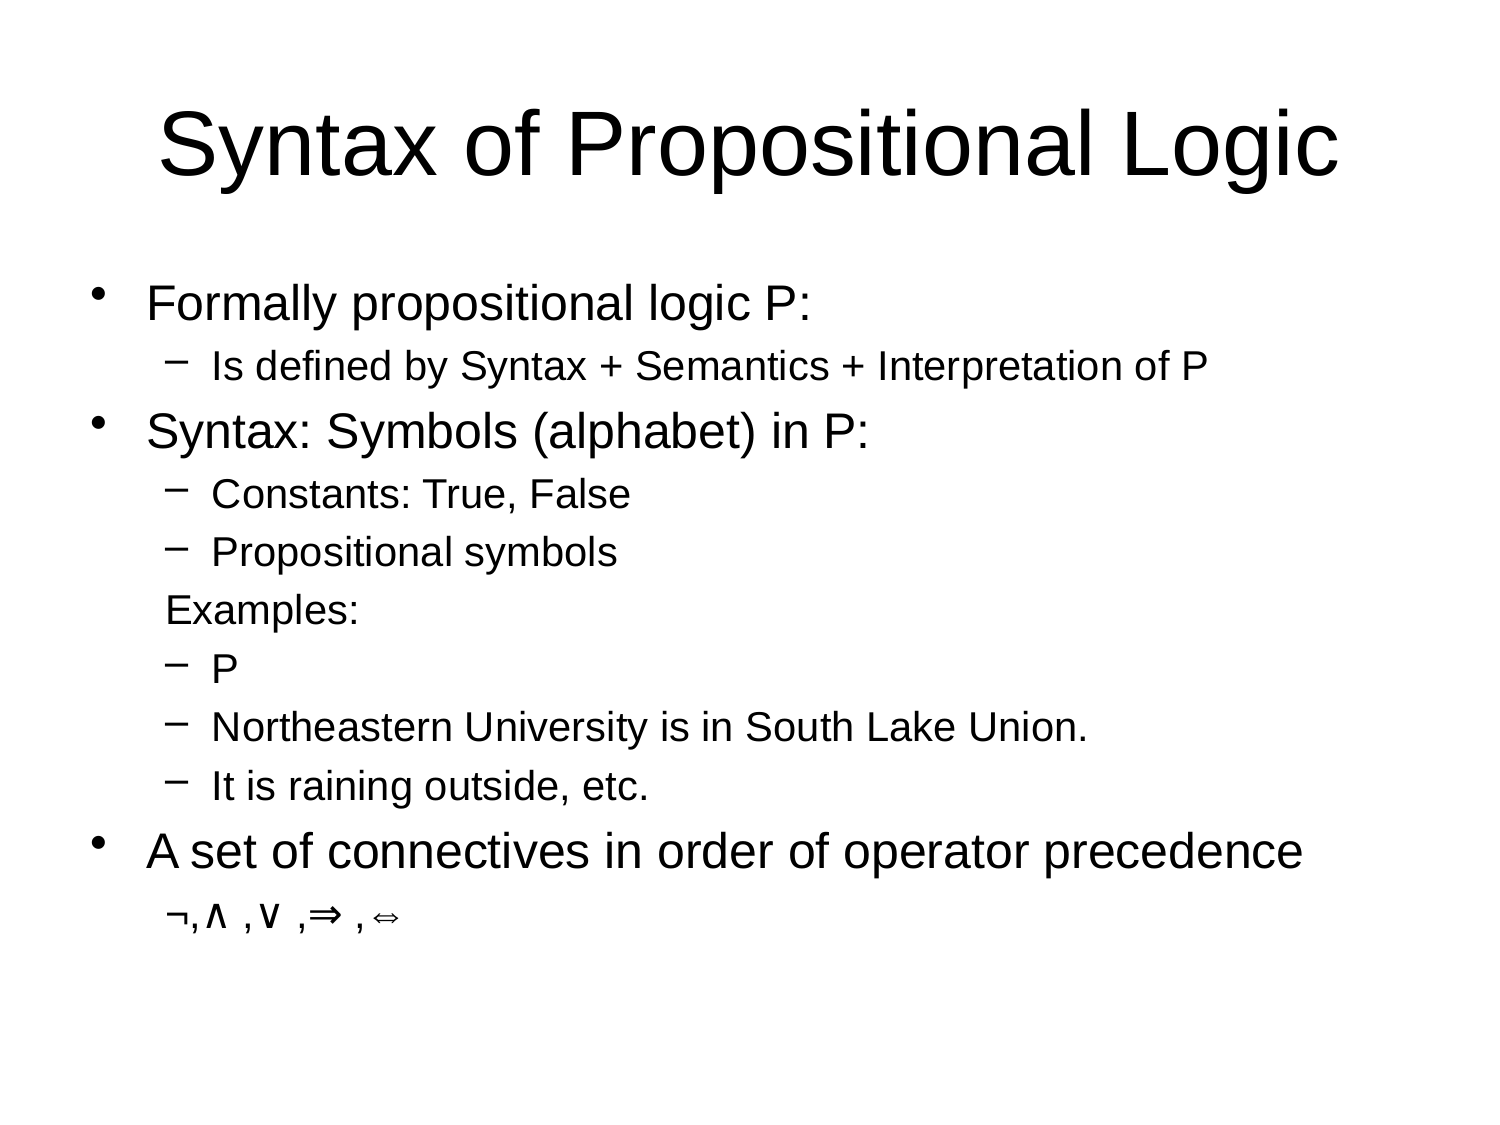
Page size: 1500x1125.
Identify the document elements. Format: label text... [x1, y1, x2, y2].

list Formally propositional logic P: Is defined by Syntax + Semantics + Interpretation of P Syntax: Symbols (alphabet) in P: Constants: True, False Propositional symbols Examples: P Northeastern University is in South Lake Union. It is raining outside, etc. A set of connectives in order of operator precedence ¬,∧ ,∨ ,⇒ ,⇔ [75, 262, 1425, 1005]
title Syntax of Propositional Logic [75, 45, 1425, 233]
